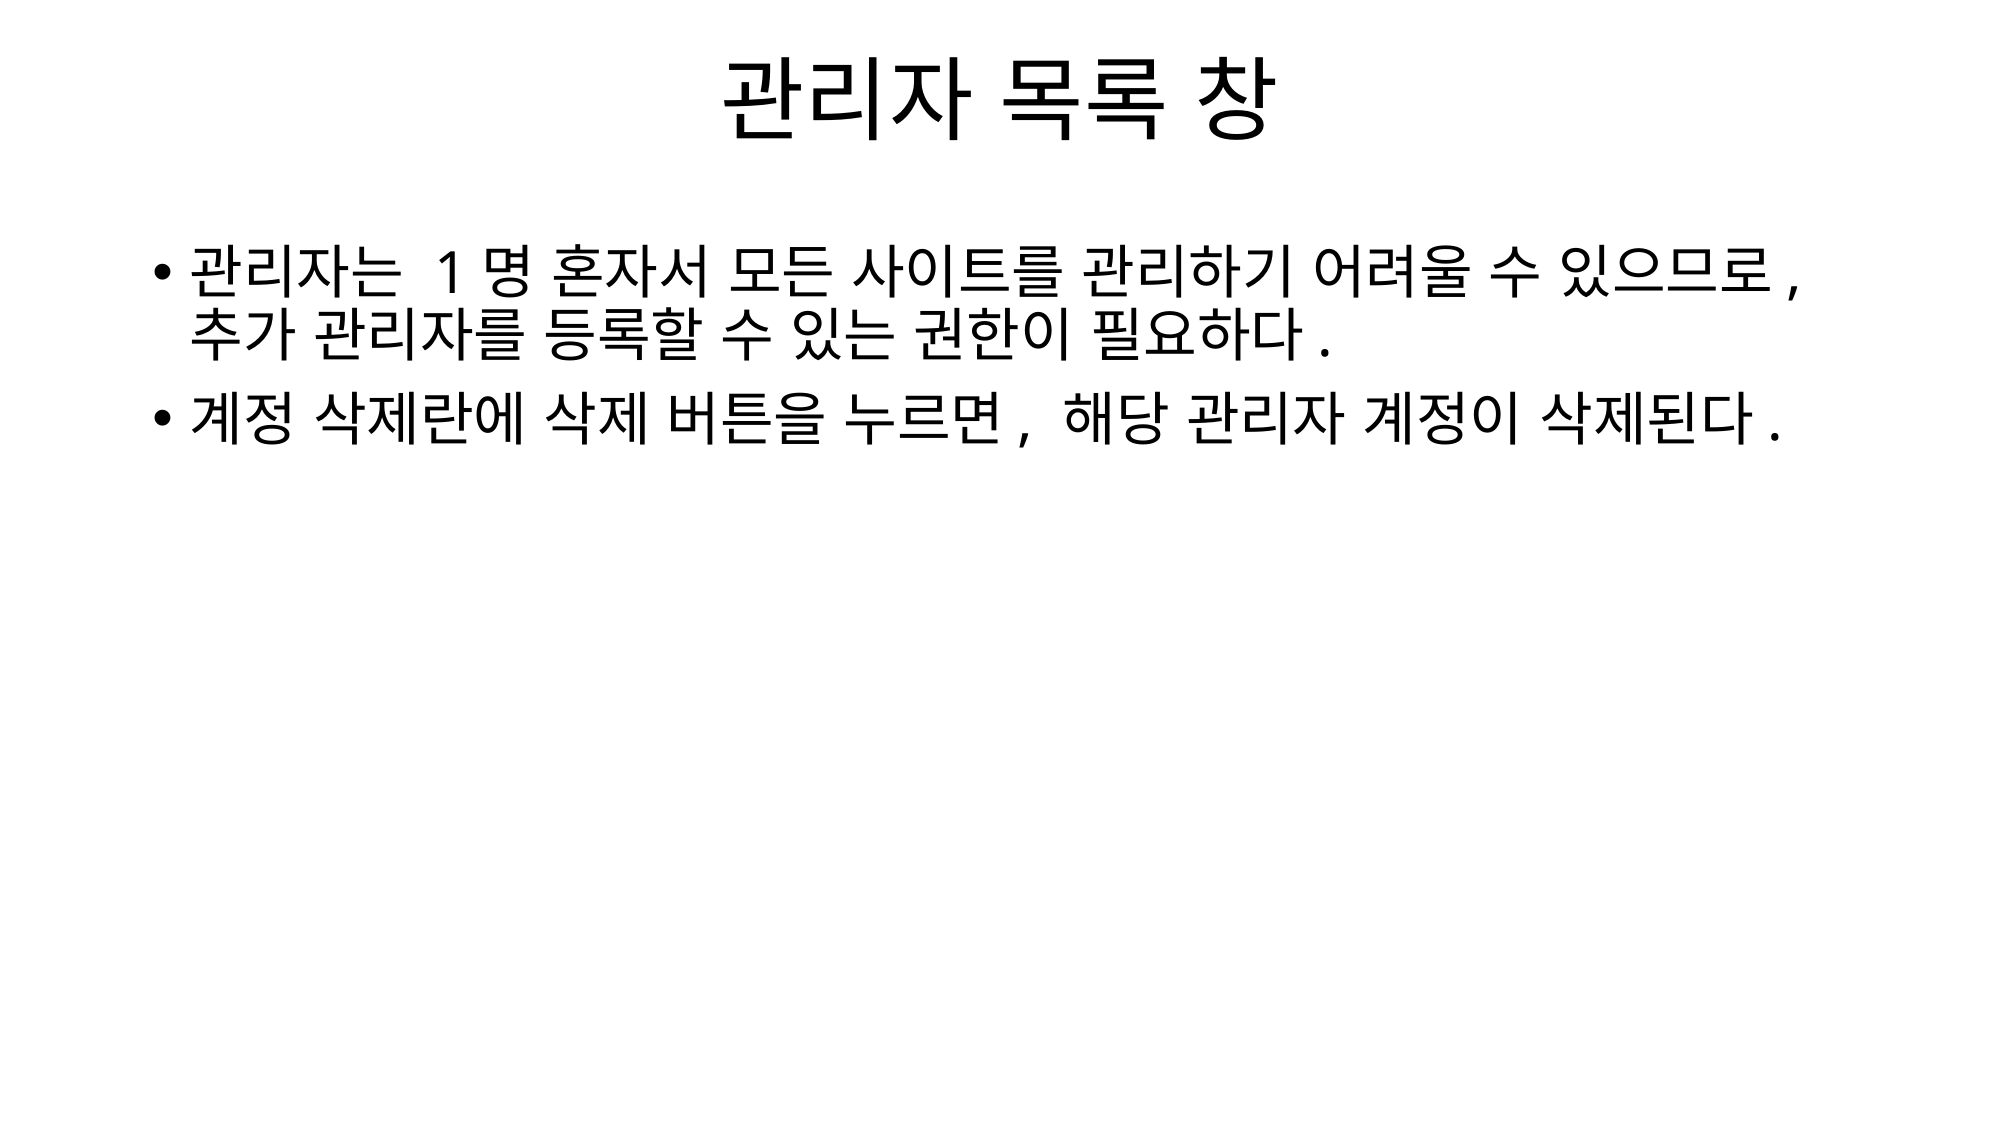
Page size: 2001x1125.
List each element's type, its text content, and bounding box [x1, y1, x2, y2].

list 관리자는 1명 혼자서 모든 사이트를 관리하기 어려울 수 있으므로, 추가 관리자를 등록할 수 있는 권한이 필요하다. 계정 삭제란에 삭제 버튼을 누르면, 해당 관리자 계정이 삭제된다. [137, 235, 1863, 1022]
title 관리자 목록 창 [137, 0, 1863, 208]
